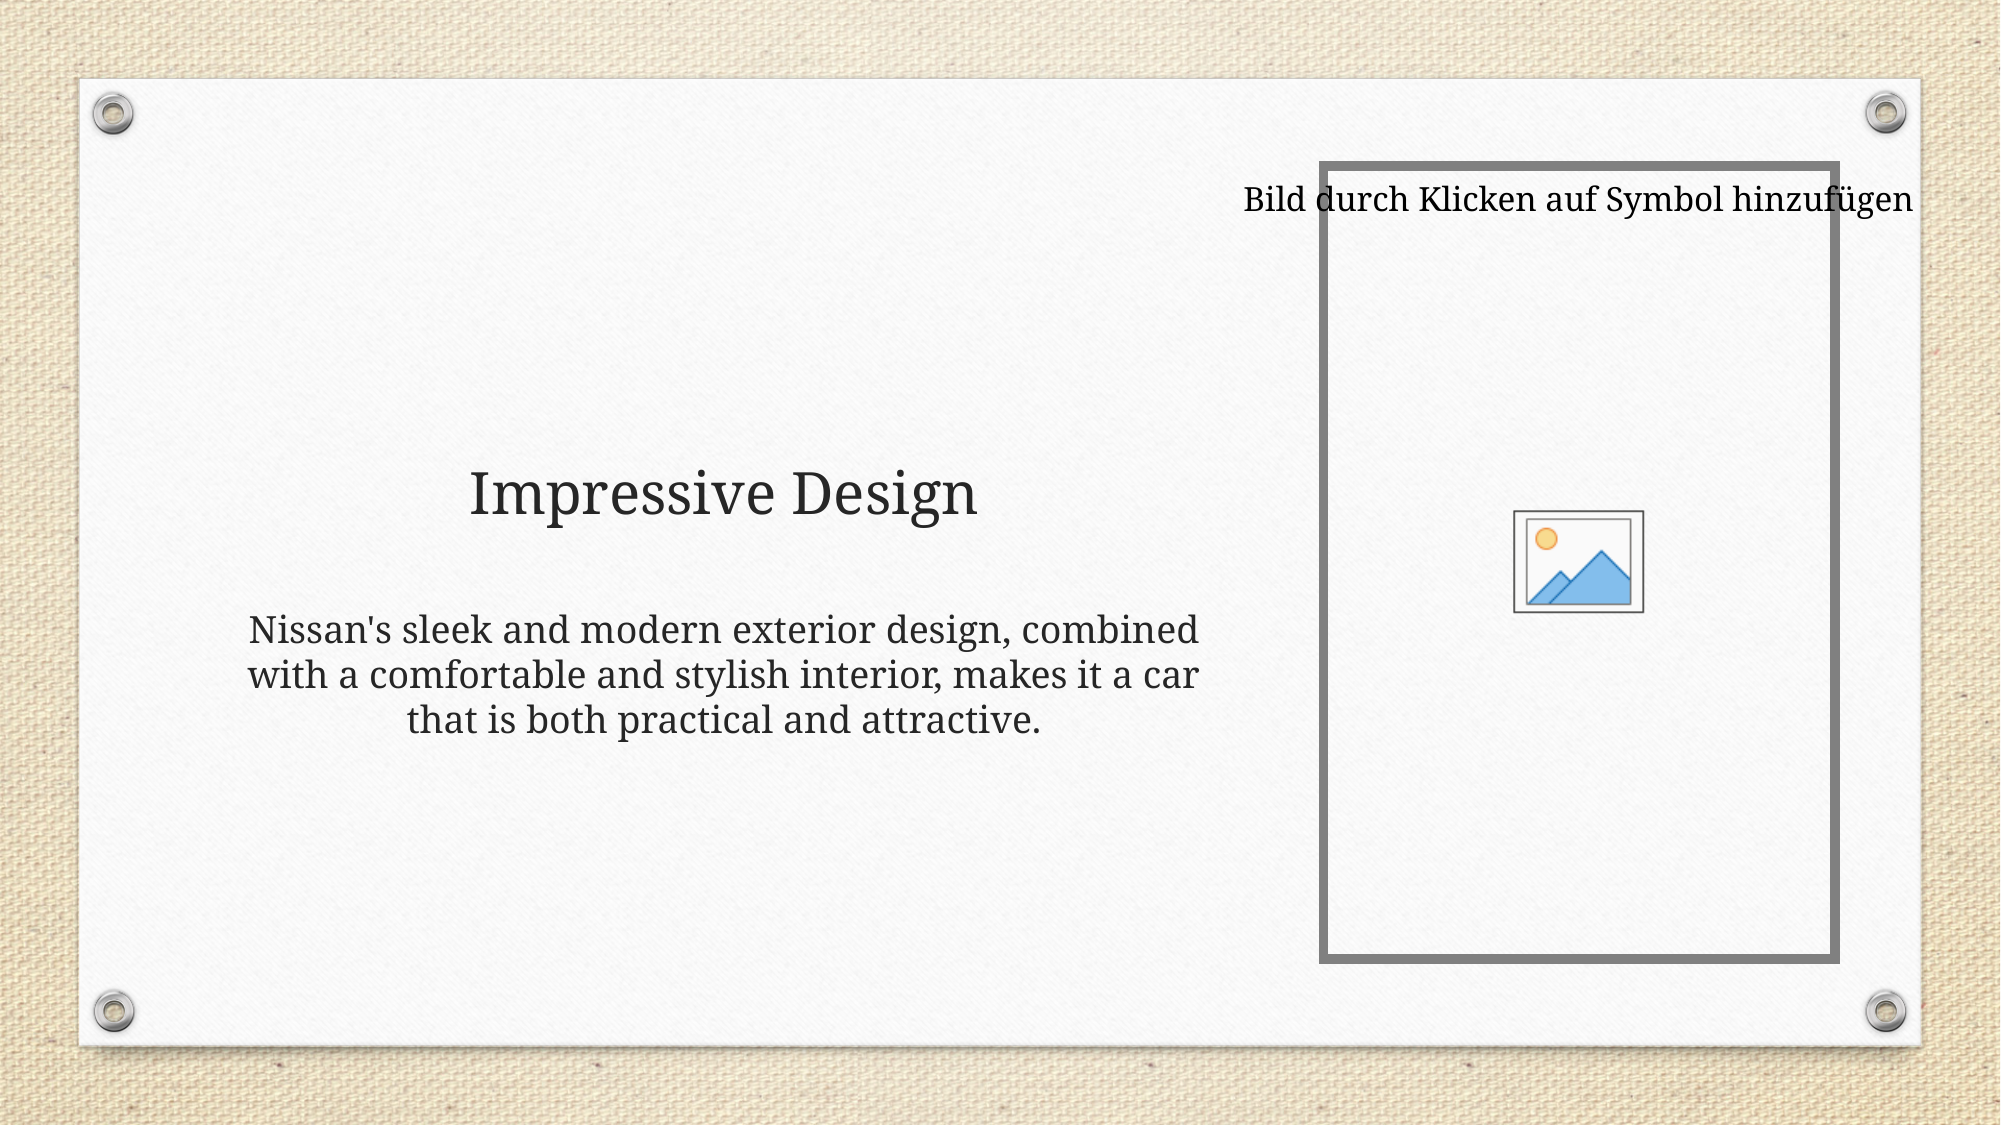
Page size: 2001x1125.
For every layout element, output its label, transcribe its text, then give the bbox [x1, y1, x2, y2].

picture [0, 0, 2001, 1125]
list Nissan's sleek and modern exterior design, combined with a comfortable and stylish interior, makes it a car that is both practical and attractive. [212, 534, 1237, 834]
title Impressive Design [212, 309, 1237, 534]
